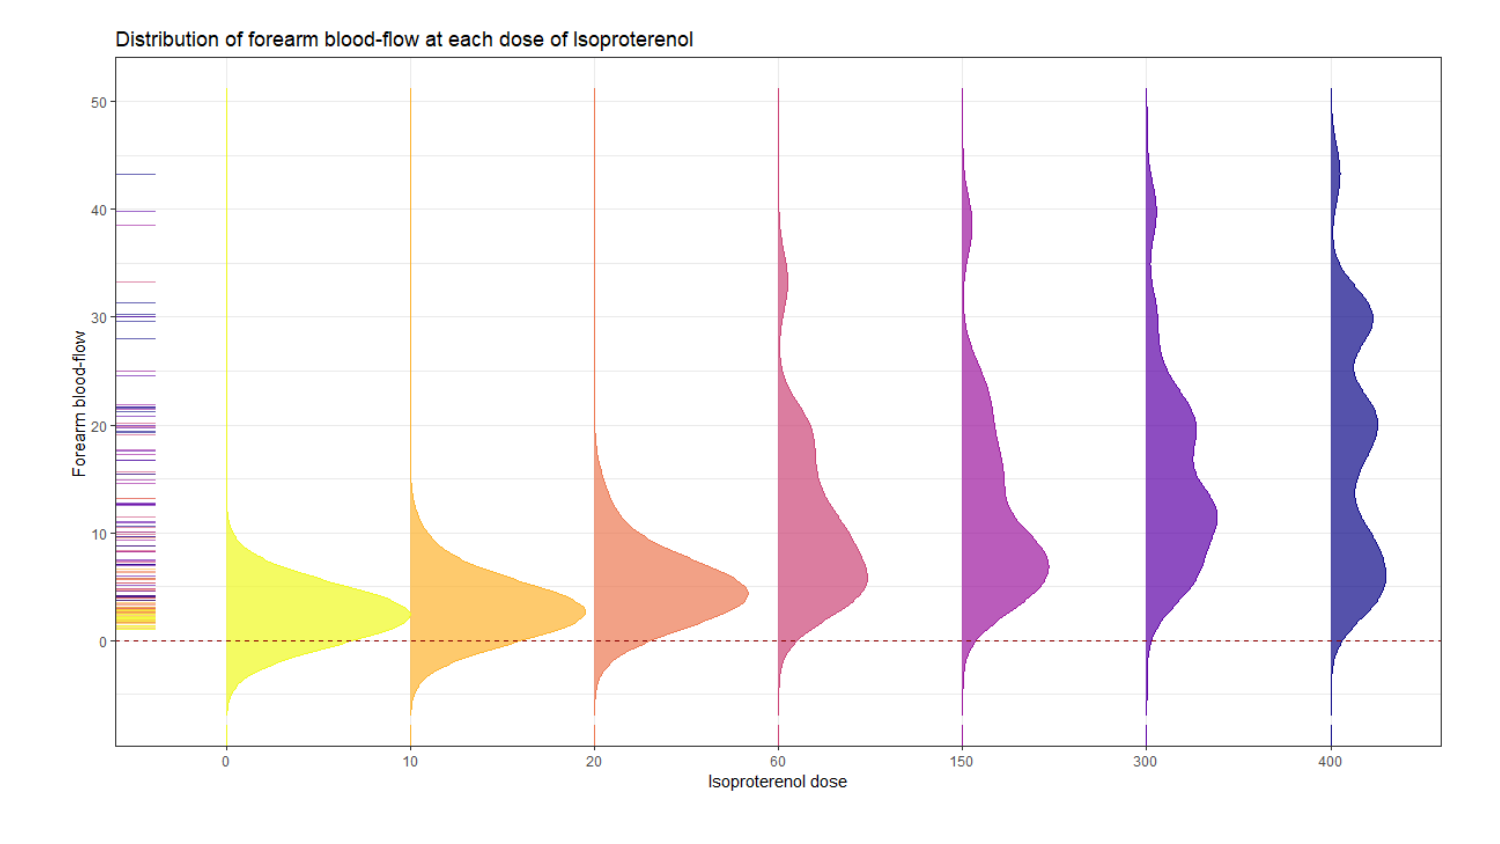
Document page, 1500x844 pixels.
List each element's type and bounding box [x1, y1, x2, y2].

picture [62, 21, 1451, 800]
